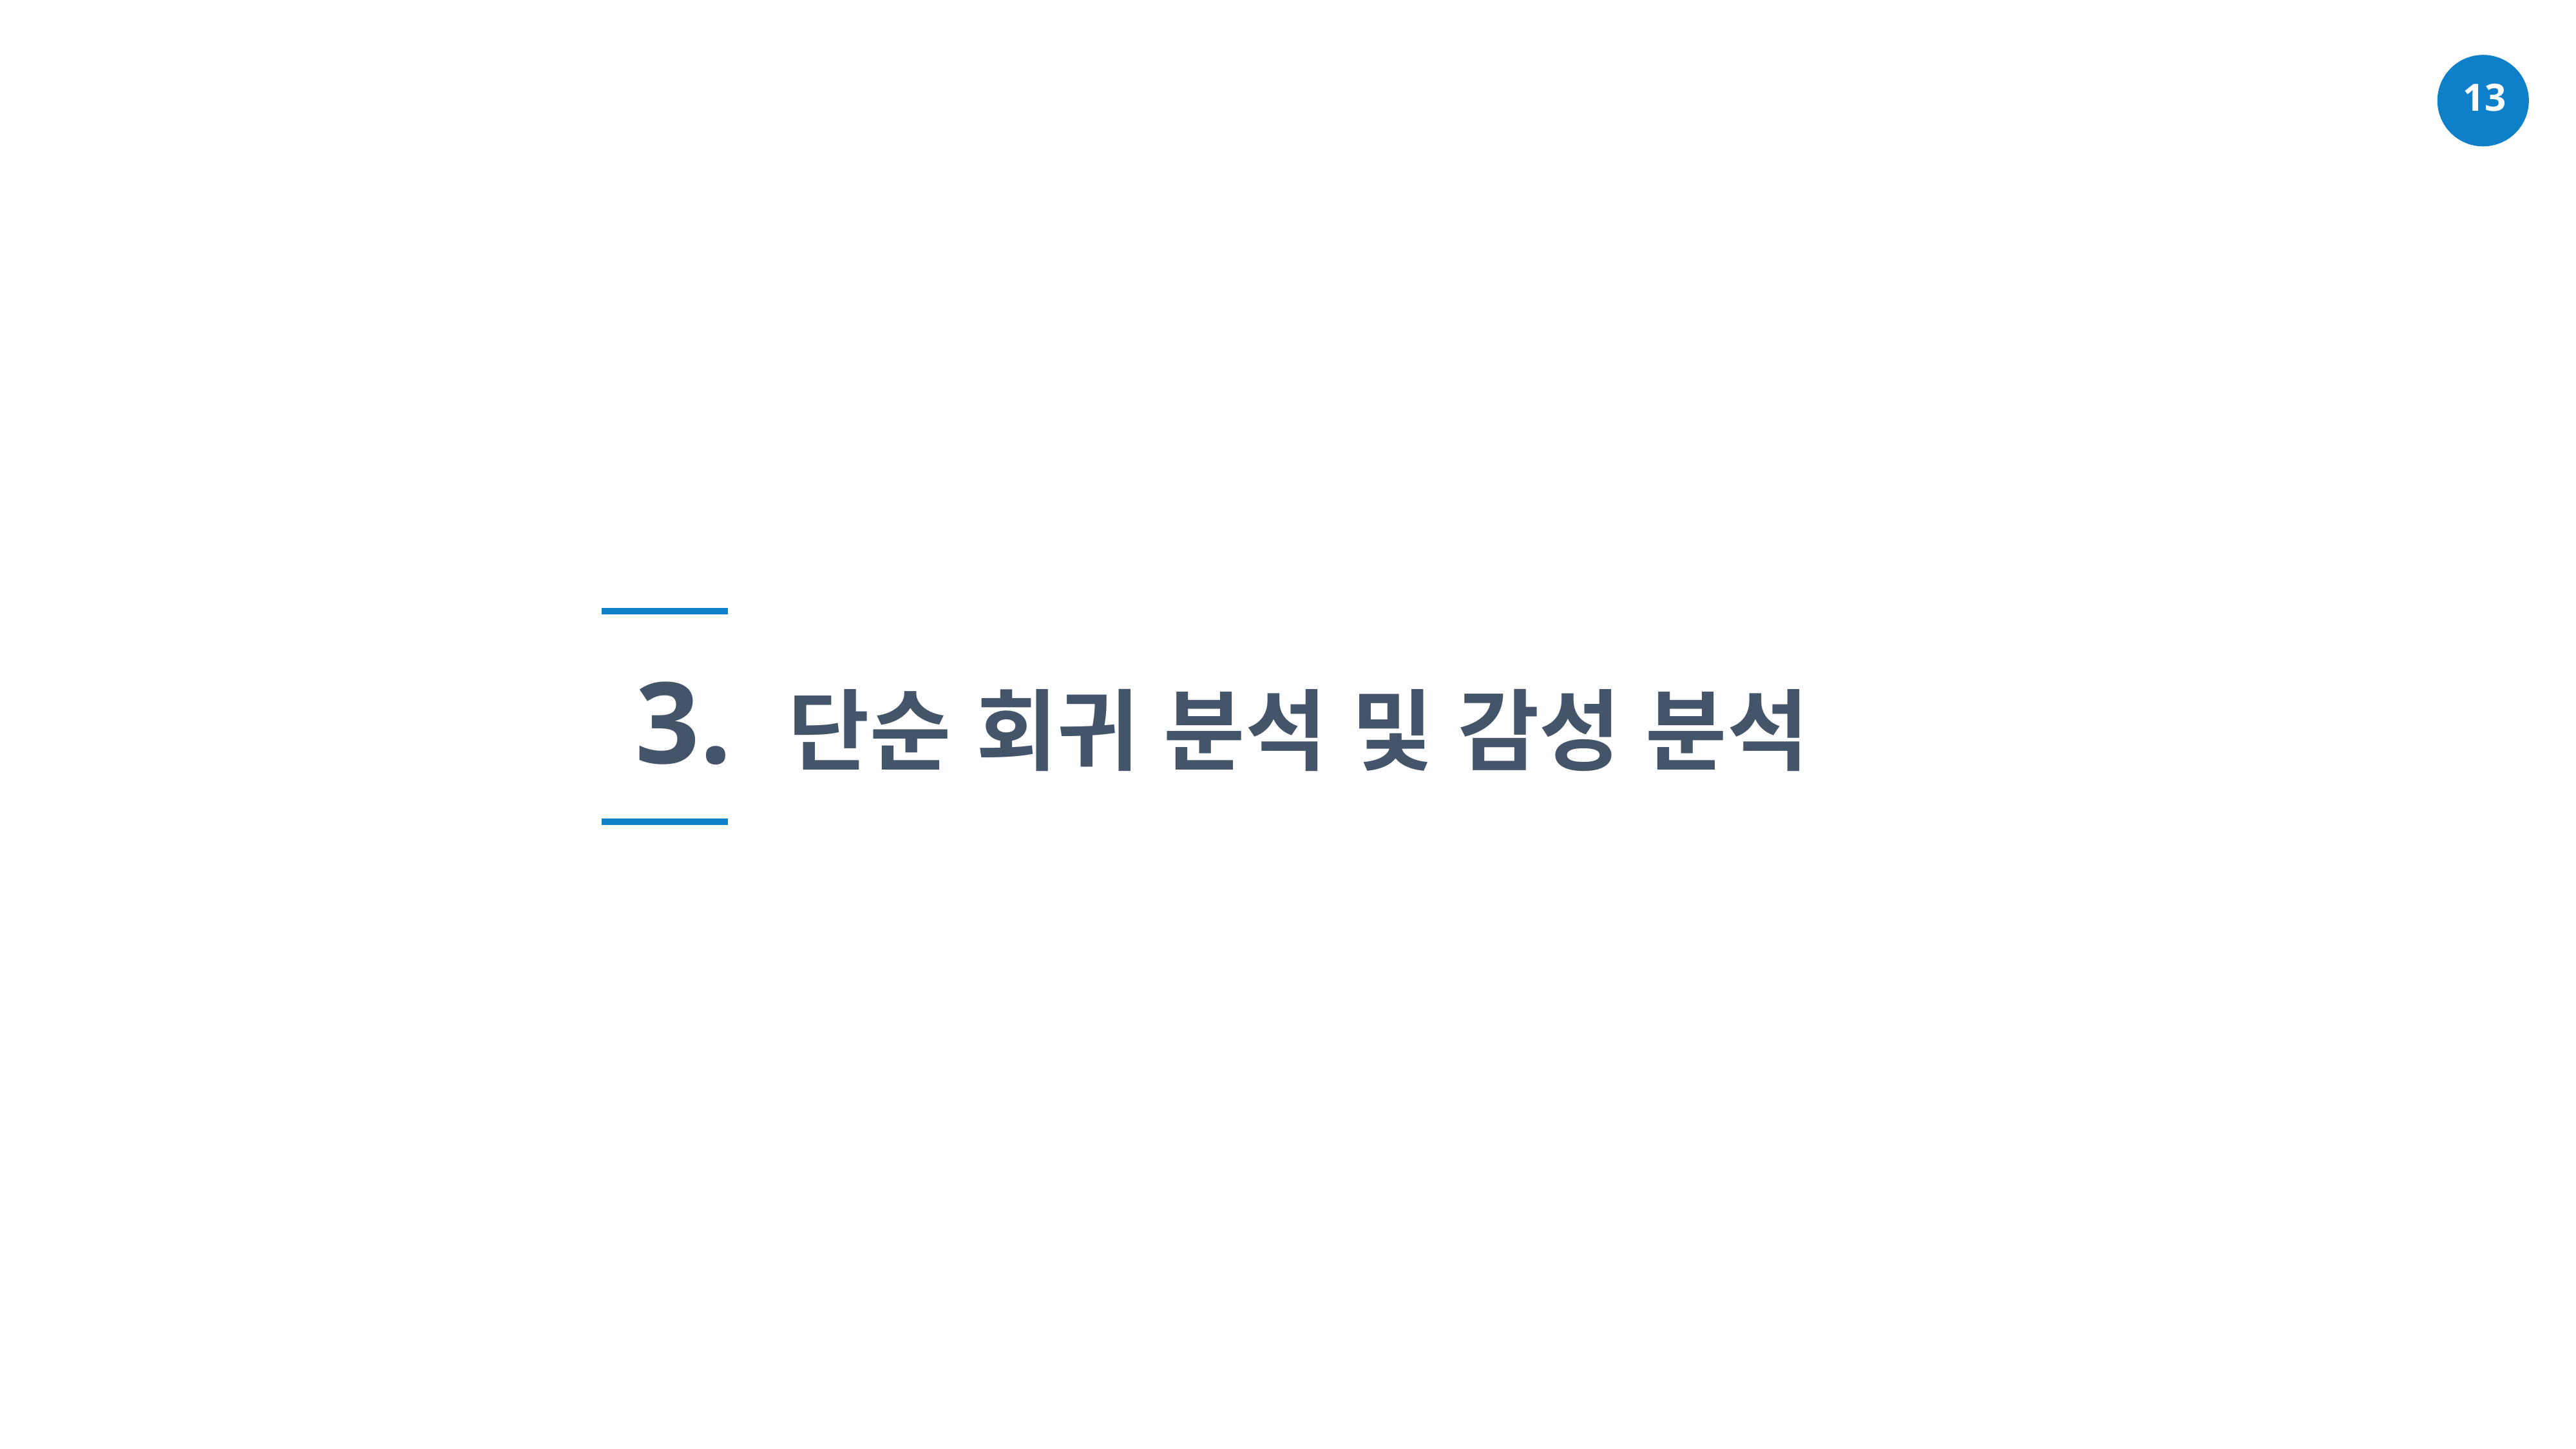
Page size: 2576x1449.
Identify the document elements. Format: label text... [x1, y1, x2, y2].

text_box 3. 단순 회귀 분석 및 감성 분석 [625, 646, 1818, 791]
